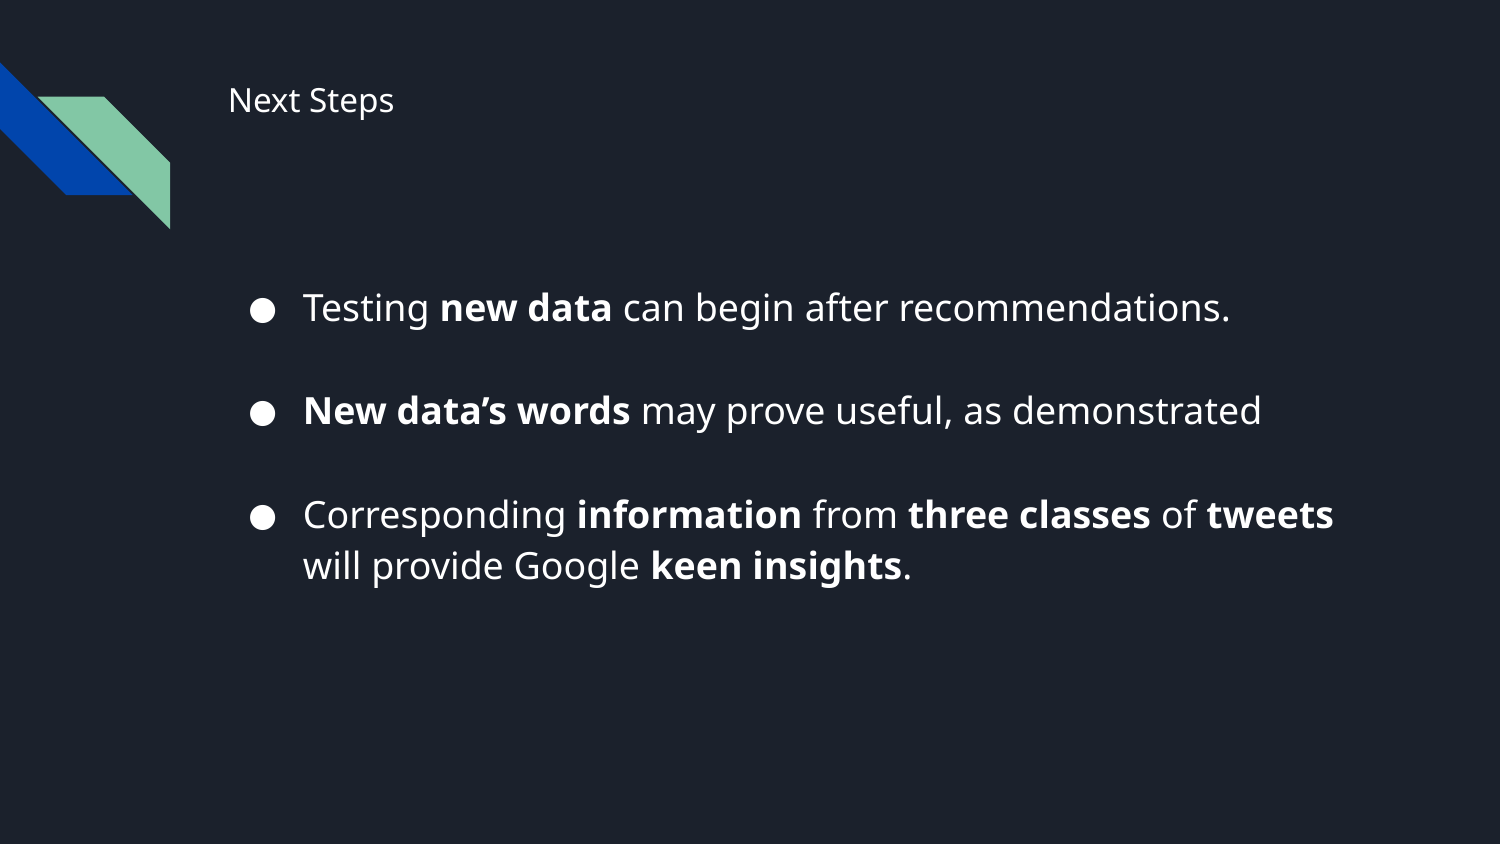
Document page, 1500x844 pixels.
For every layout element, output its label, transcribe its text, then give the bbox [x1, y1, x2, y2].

title Next Steps [212, 64, 1368, 165]
list Testing new data can begin after recommendations. New data’s words may prove useful, as demonstrated Corresponding information from three classes of tweets will provide Google keen insights. [212, 165, 1368, 789]
